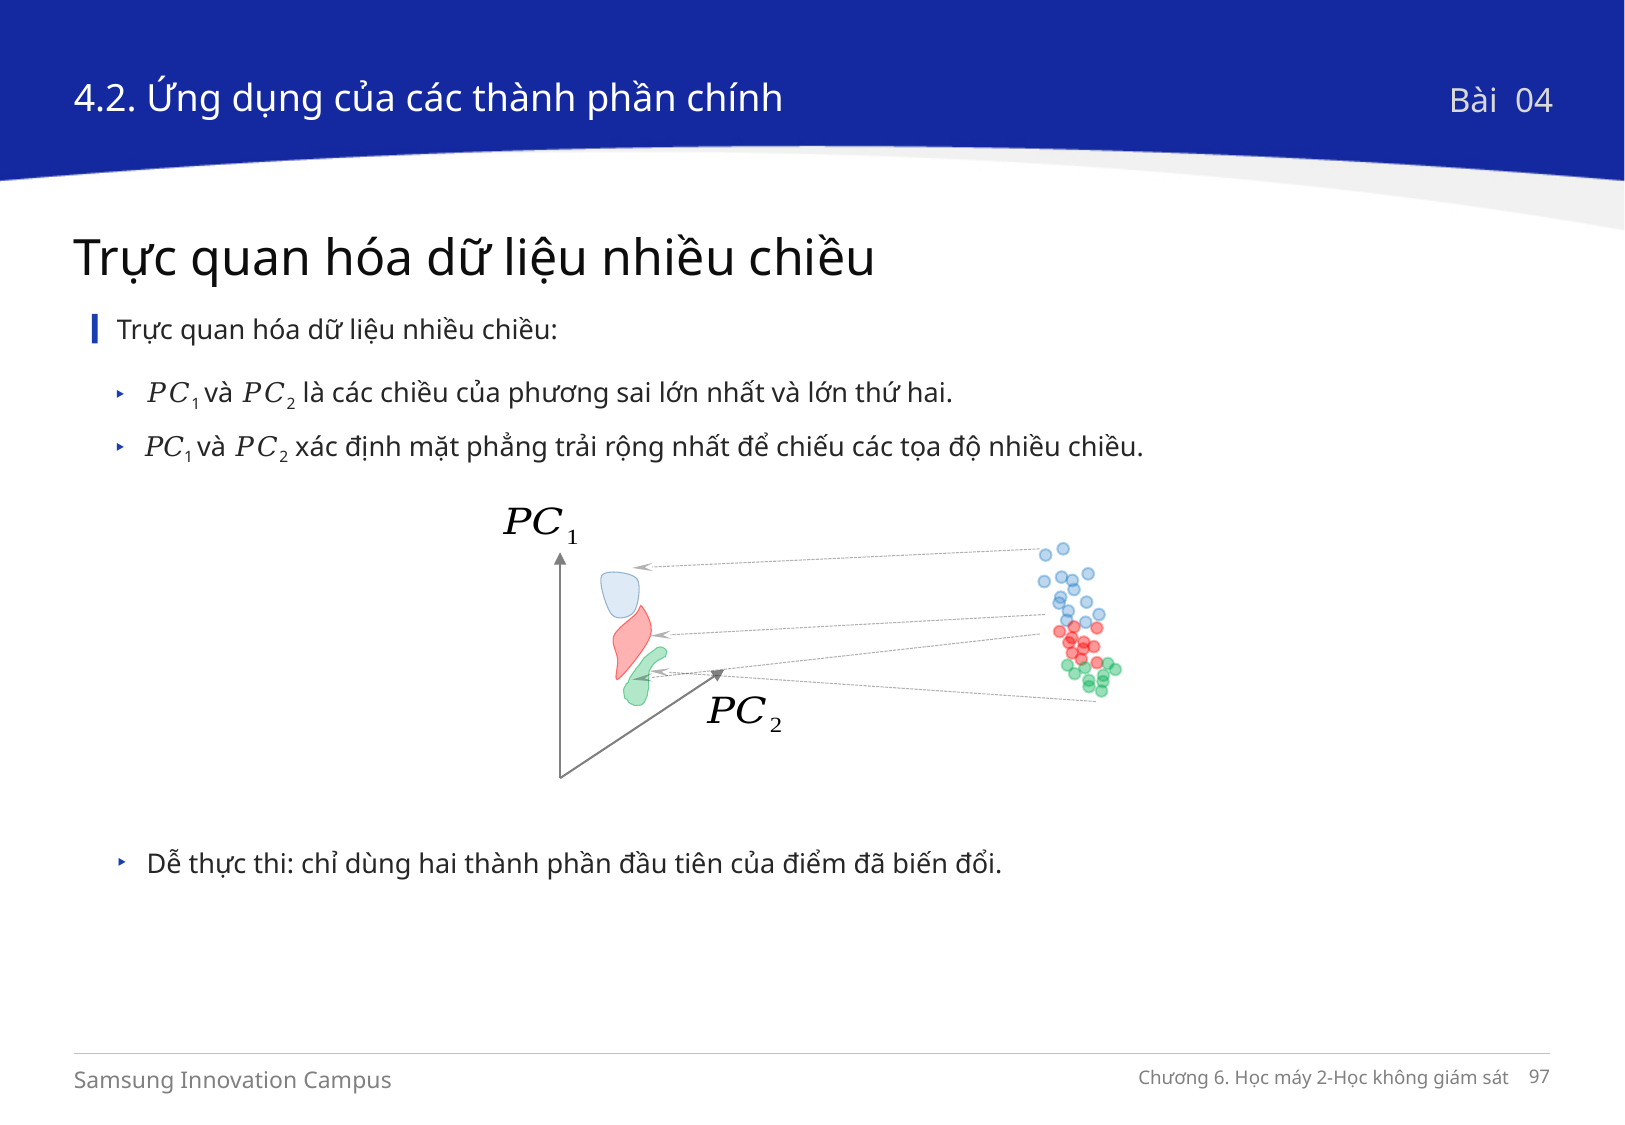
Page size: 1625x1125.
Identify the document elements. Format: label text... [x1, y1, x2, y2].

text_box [73, 73, 1554, 120]
text_box Dễ thực thi: chỉ dùng hai thành phần đầu tiên của điểm đã biến đổi. [116, 833, 1534, 891]
picture [0, 0, 1625, 1125]
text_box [501, 503, 1122, 779]
text_box 𝑃𝐶1 và 𝑃𝐶2 là các chiều của phương sai lớn nhất và lớn thứ hai. 𝑃𝐶1 và 𝑃𝐶2 xác định mặt phẳng trải rộng nhất để chiếu các tọa độ nhiều chiều. [114, 362, 1532, 479]
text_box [91, 311, 1533, 345]
text_box Trực quan hóa dữ liệu nhiều chiều [73, 224, 1552, 287]
